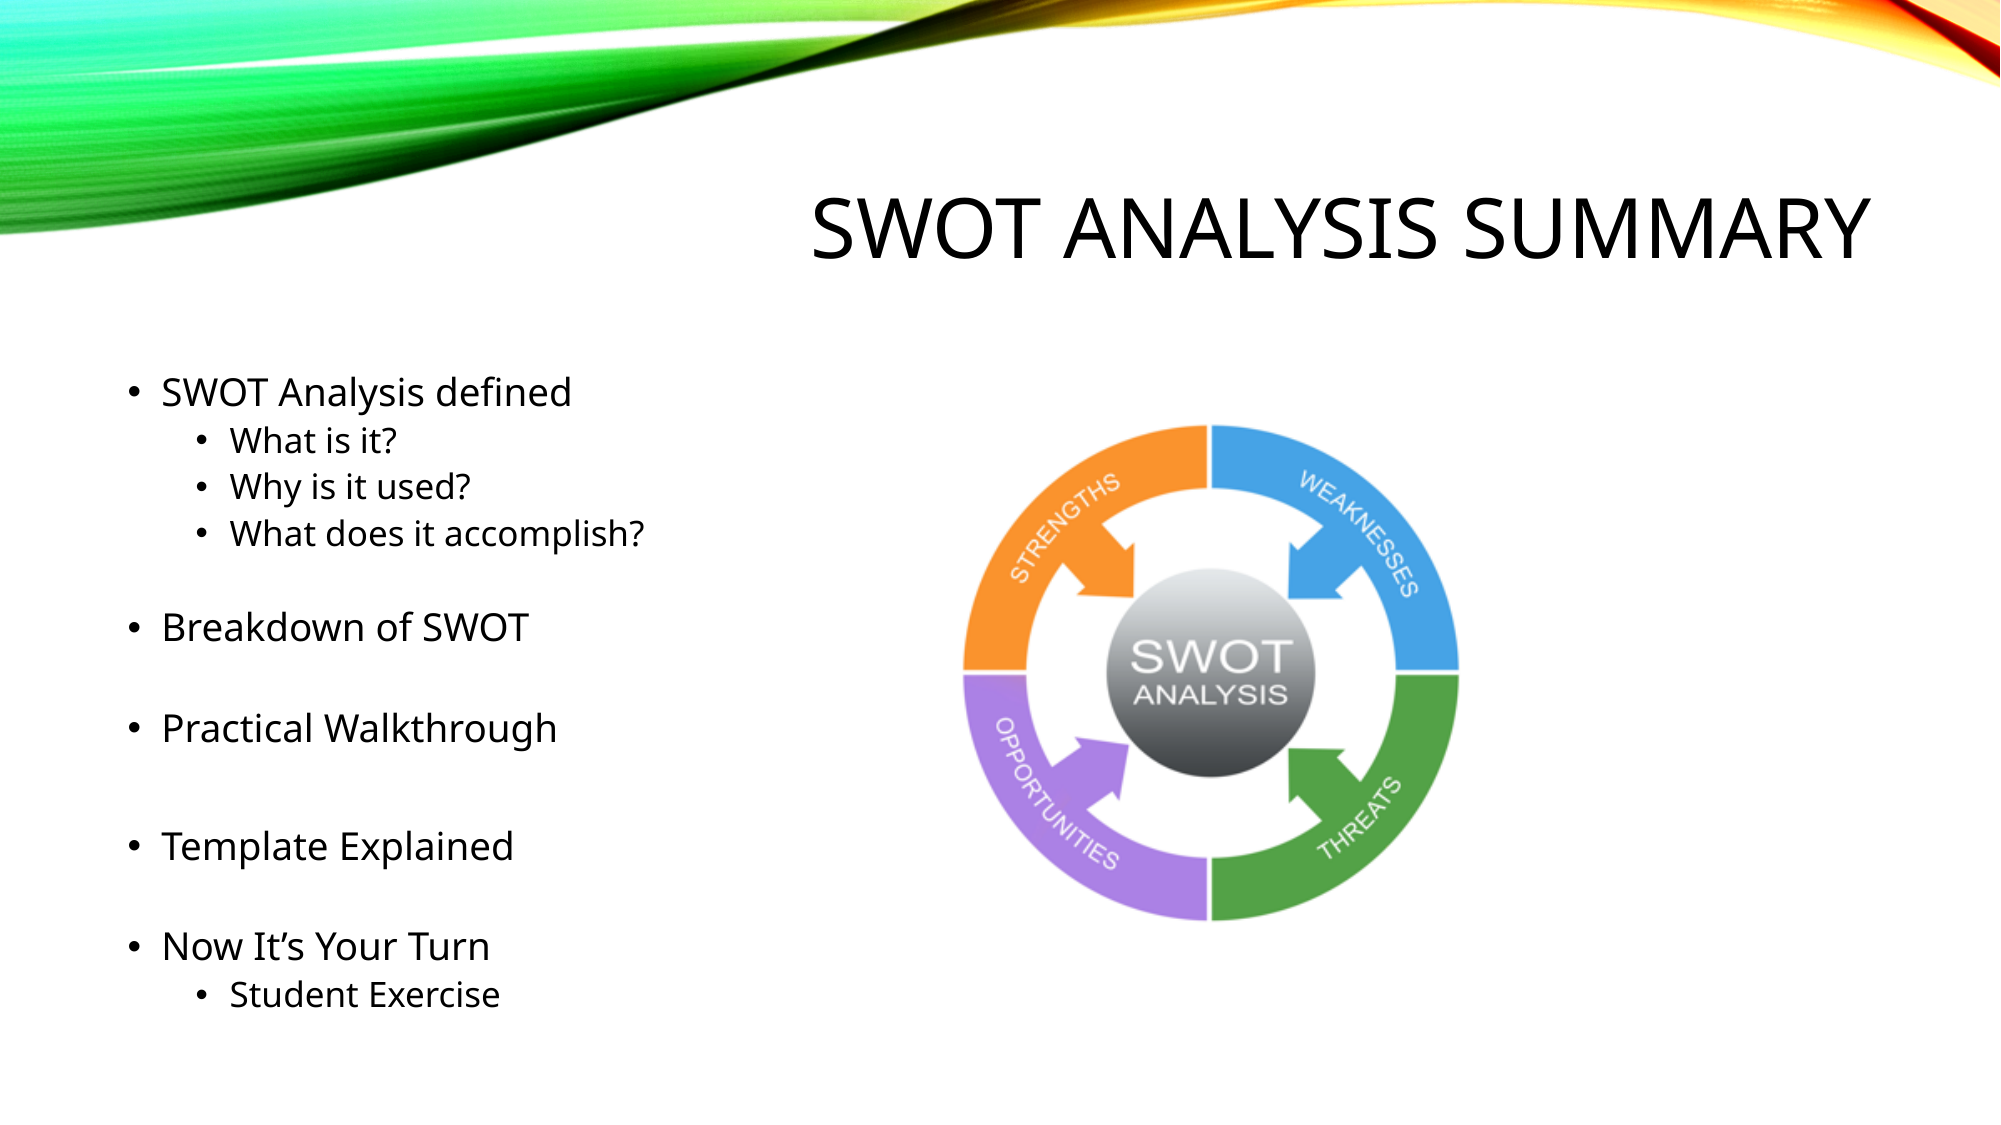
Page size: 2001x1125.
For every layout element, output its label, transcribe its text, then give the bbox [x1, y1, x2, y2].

picture [960, 423, 1461, 924]
picture [0, 0, 2000, 237]
title swot analysis summary [474, 125, 1888, 338]
list SWOT Analysis defined What is it? Why is it used? What does it accomplish? Breakdown of SWOT Practical Walkthrough Template Explained Now It’s Your Turn Student Exercise [112, 365, 1888, 1026]
